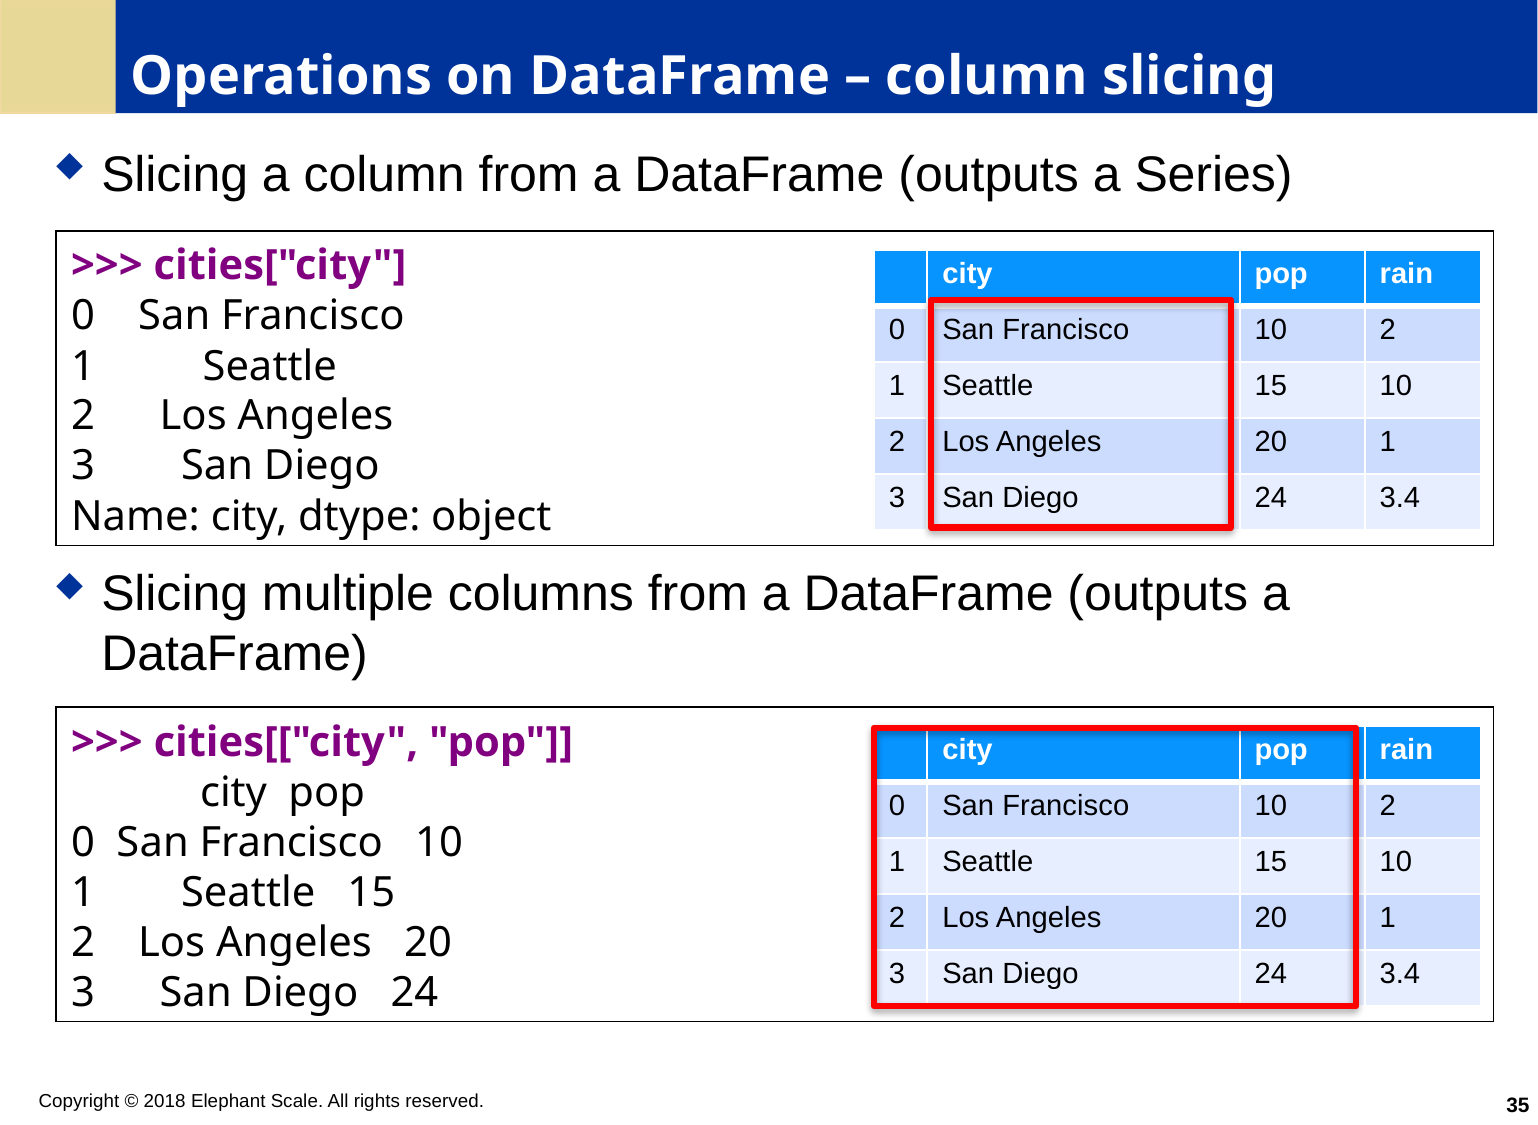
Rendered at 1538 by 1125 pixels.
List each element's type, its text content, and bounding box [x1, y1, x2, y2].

table_cell 10 [1241, 309, 1364, 361]
table_cell 1 [1366, 419, 1480, 473]
table_cell 2 [1366, 785, 1480, 837]
table_cell 10 [1366, 363, 1480, 417]
list Slicing a column from a DataFrame (outputs a Series) Slicing multiple columns from a DataFrame (outputs a DataFrame) [38, 133, 1500, 1060]
text_box [873, 727, 1357, 1007]
slide_number 35 [1439, 1079, 1530, 1117]
table_header city [928, 251, 1239, 303]
table_header pop [1241, 251, 1364, 303]
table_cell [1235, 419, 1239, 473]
table_cell 0 [875, 309, 925, 361]
table_cell 1 [1366, 895, 1480, 949]
table_cell San Diego [1235, 475, 1239, 529]
table_cell 2 [1366, 309, 1480, 361]
title Operations on DataFrame – column slicing [115, 0, 1538, 114]
table_header rain [1366, 251, 1480, 303]
table_cell 15 [1241, 363, 1364, 417]
table_cell 1 [875, 363, 925, 417]
table_cell 3 [875, 475, 925, 529]
table_header [875, 251, 926, 303]
footer Copyright © 2018 Elephant Scale. All rights reserved. [38, 1088, 932, 1112]
text_box >>> cities[["city", "pop"]] city pop 0 San Francisco 10 1 Seattle 15 2 Los Angeles 20 3 San Diego 24 [56, 706, 1494, 1022]
table_cell 24 [1241, 475, 1364, 529]
table_header rain [1366, 727, 1480, 779]
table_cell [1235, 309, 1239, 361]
picture [0, 0, 115, 114]
table_cell 10 [1366, 839, 1480, 893]
text_box >>> cities["city"] 0 San Francisco 1 Seattle 2 Los Angeles 3 San Diego Name: city, dtype: object [56, 230, 1494, 546]
table_cell 20 [1241, 419, 1364, 473]
table_cell 2 [875, 419, 925, 473]
table_cell Seattle [1235, 363, 1239, 417]
table_cell 3.4 [1366, 951, 1480, 1005]
table_header pop [1357, 727, 1364, 779]
table_cell 3.4 [1366, 475, 1480, 529]
text_box [930, 299, 1232, 528]
